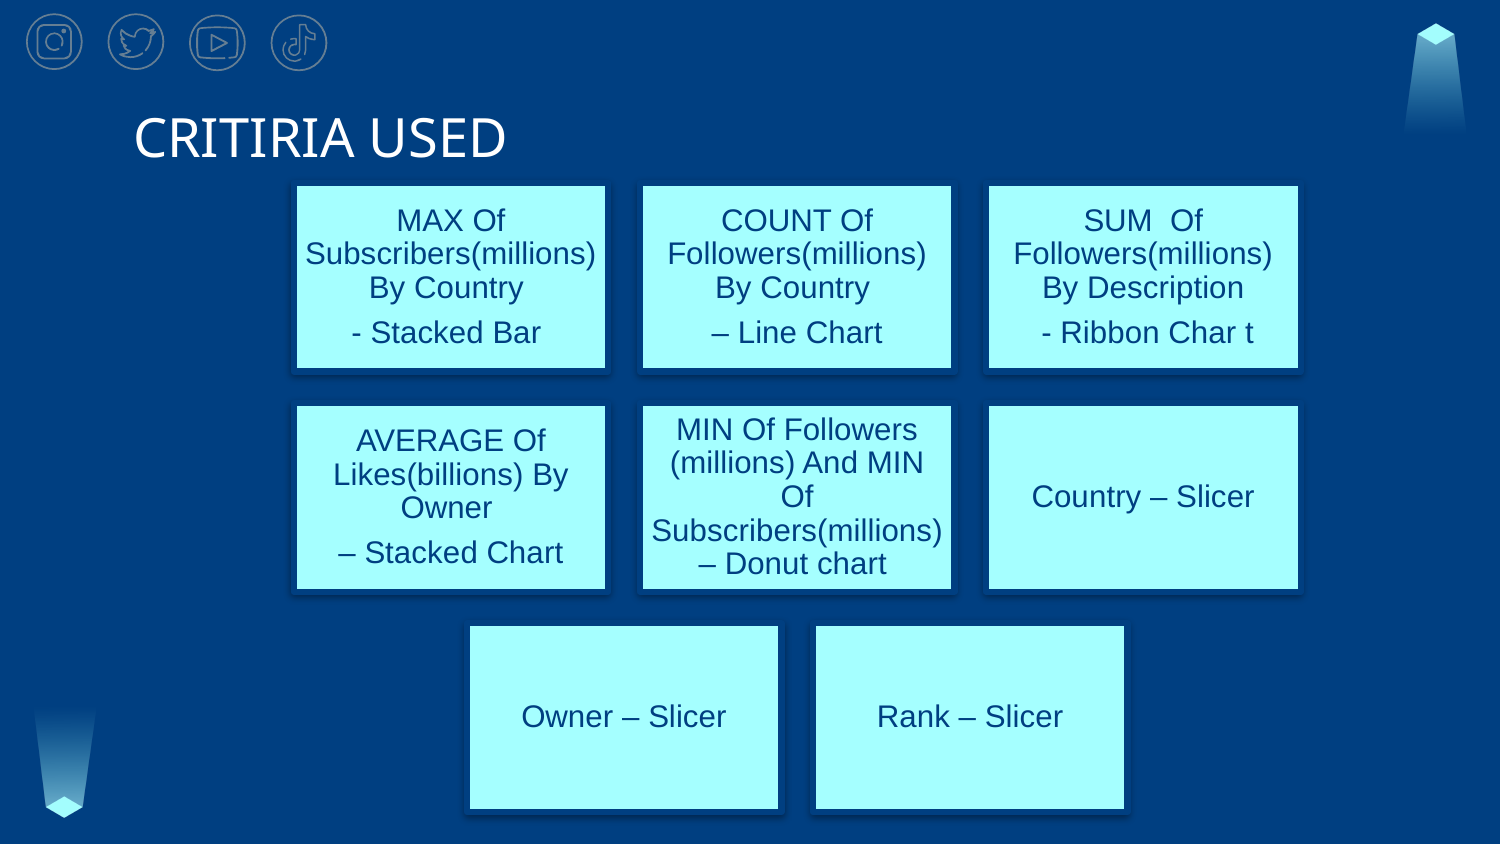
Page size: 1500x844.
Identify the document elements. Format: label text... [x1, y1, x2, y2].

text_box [188, 14, 246, 72]
picture [1383, 22, 1490, 170]
title CRITIRIA USED [118, 88, 1382, 183]
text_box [107, 13, 165, 71]
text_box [164, 182, 1430, 813]
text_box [270, 14, 328, 72]
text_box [25, 13, 83, 71]
picture [10, 671, 117, 819]
